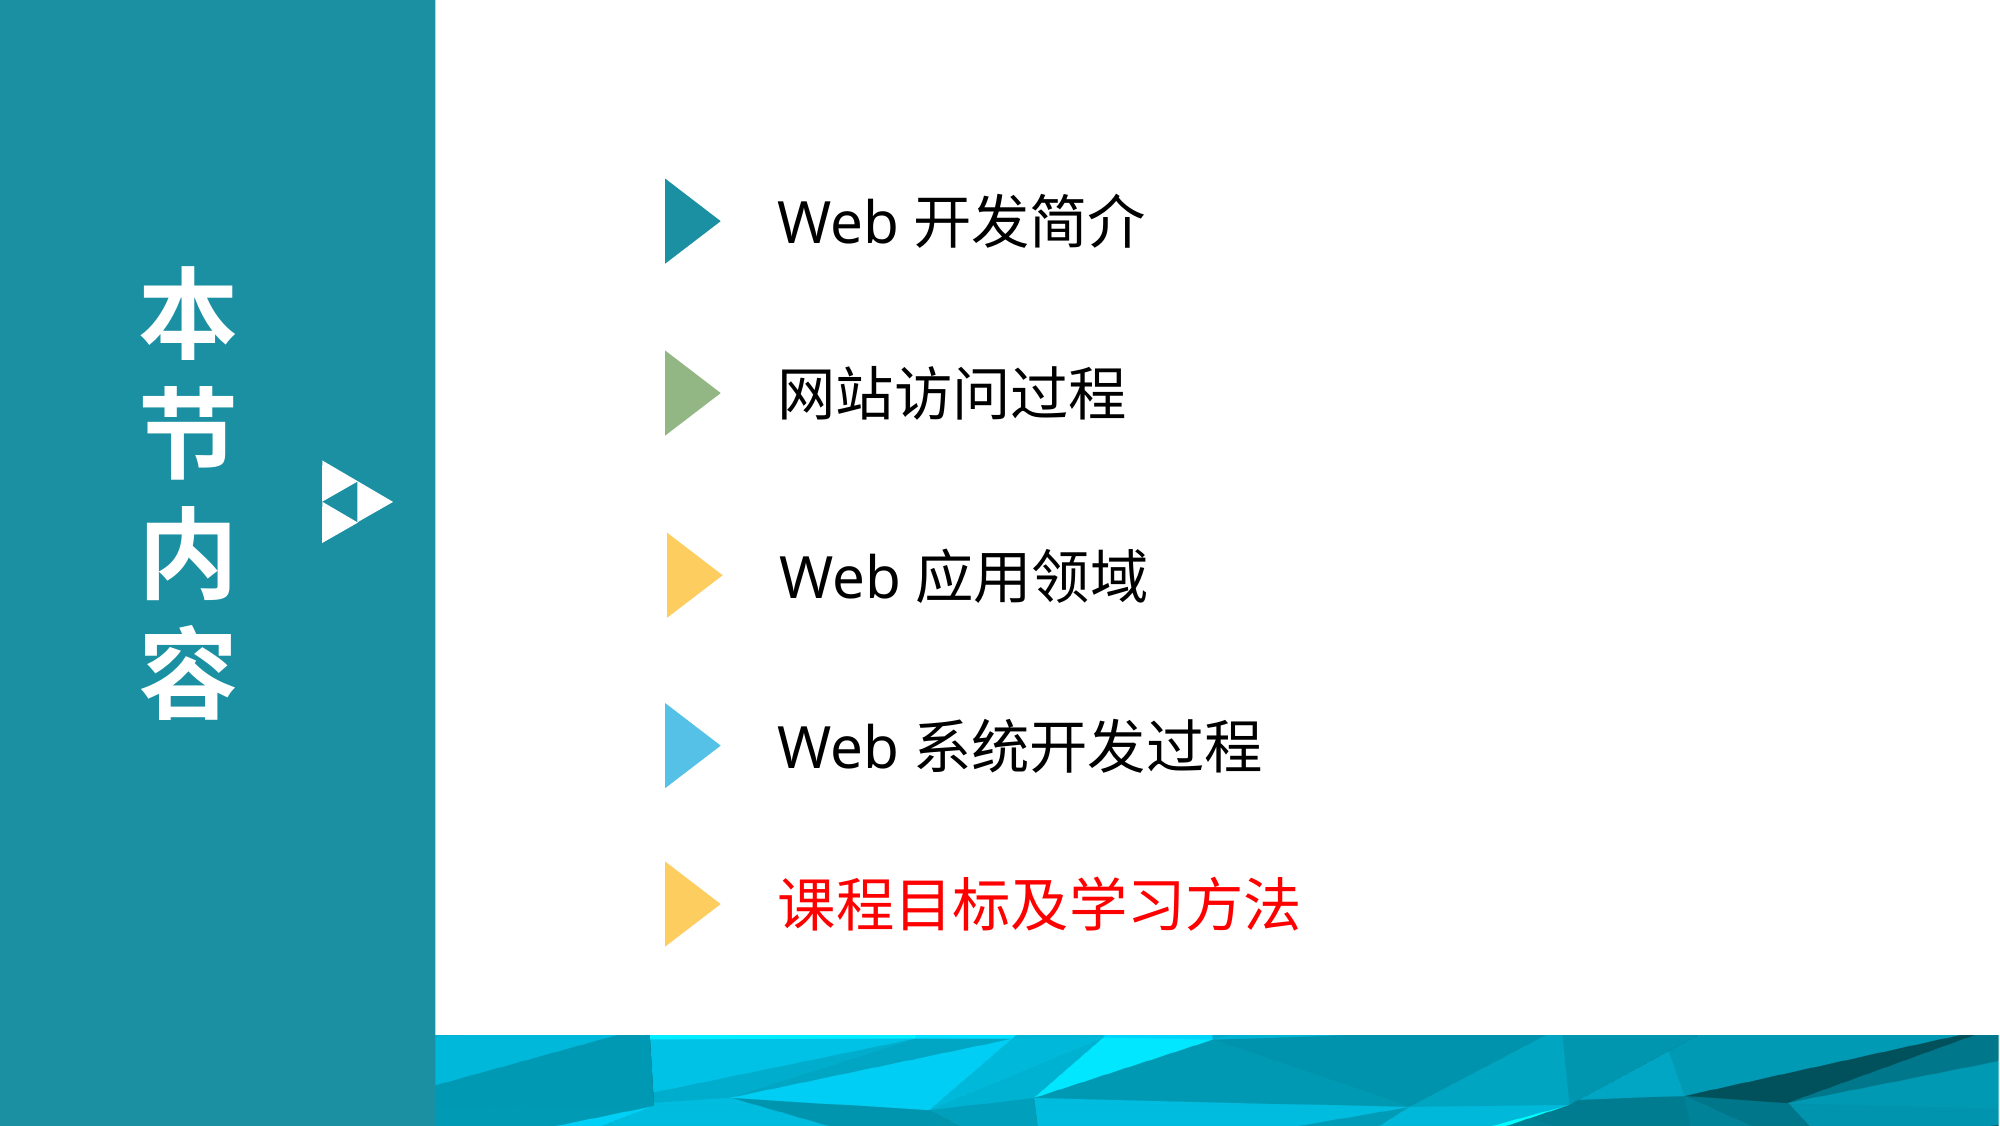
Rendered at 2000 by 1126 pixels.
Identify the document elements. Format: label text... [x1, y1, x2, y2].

text_box Web系统开发过程 [763, 702, 1319, 788]
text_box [310, 458, 387, 536]
text_box [664, 348, 723, 438]
text_box Web应用领域 [765, 532, 1350, 618]
text_box 课程目标及学习方法 [763, 861, 1348, 946]
text_box [664, 176, 723, 266]
text_box [664, 859, 723, 949]
text_box 网站访问过程 [762, 350, 1258, 435]
picture [436, 1035, 1999, 1126]
text_box [664, 700, 723, 791]
text_box [665, 530, 725, 620]
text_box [0, 0, 436, 1126]
text_box Web开发简介 [763, 178, 1213, 263]
